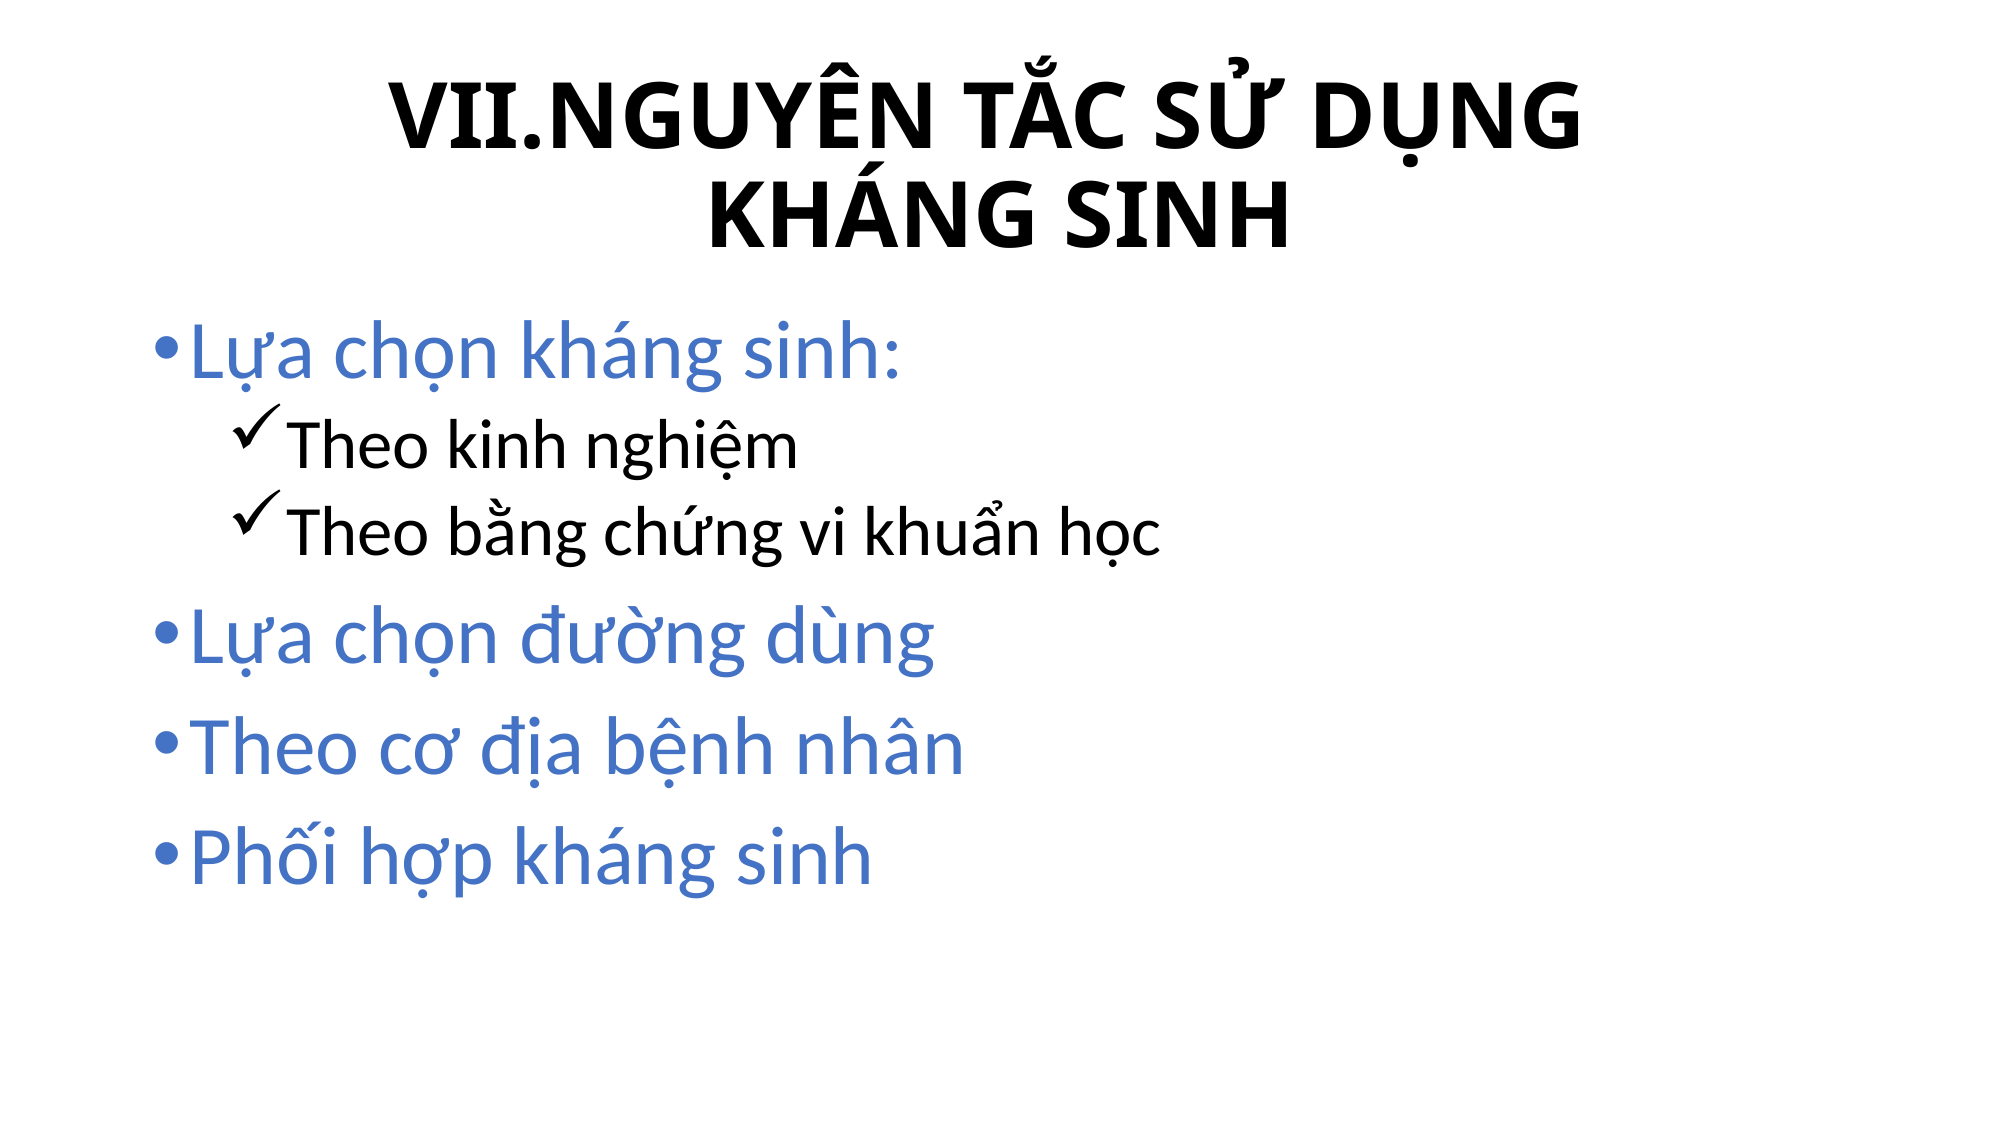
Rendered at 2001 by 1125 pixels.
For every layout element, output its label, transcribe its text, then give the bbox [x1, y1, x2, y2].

list Lựa chọn kháng sinh: Theo kinh nghiệm Theo bằng chứng vi khuẩn học Lựa chọn đường dùng Theo cơ địa bệnh nhân Phối hợp kháng sinh [137, 299, 1863, 1014]
title VII.NGUYÊN TẮC SỬ DỤNG KHÁNG SINH [137, 59, 1863, 278]
